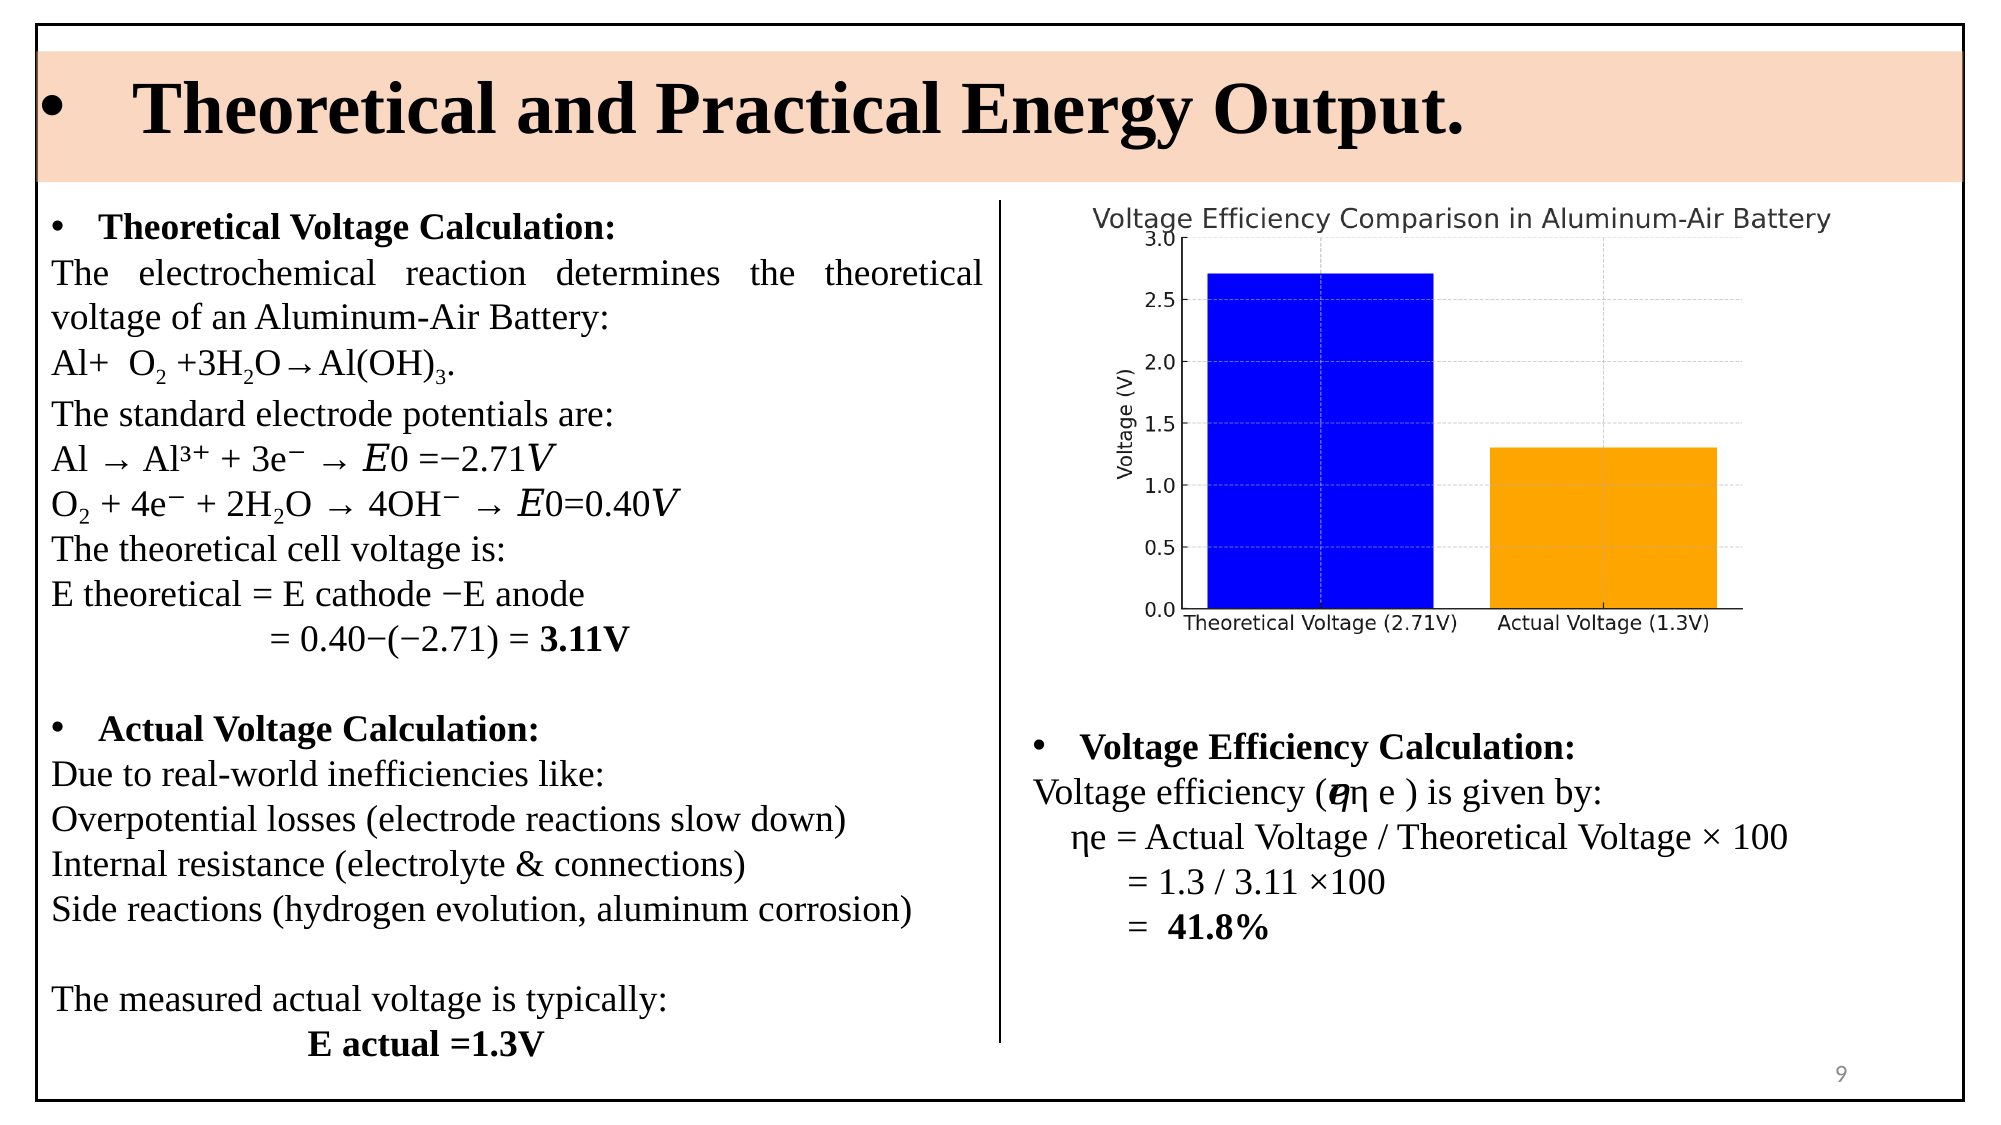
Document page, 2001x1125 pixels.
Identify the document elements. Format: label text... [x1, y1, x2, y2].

text_box Theoretical and Practical Energy Output. [24, 81, 1585, 157]
text_box [35, 50, 1964, 183]
text_box Voltage Efficiency Calculation: Voltage efficiency (𝜂𝑒η e​ ) is given by: ηe​ = Actual Voltage / Theoretical Voltage × 100 = 1.3 / 3.11 ×100 = 41.8% [1017, 714, 1917, 955]
text_box [35, 183, 1964, 1102]
text_box [35, 23, 1964, 50]
picture [1080, 195, 1843, 646]
